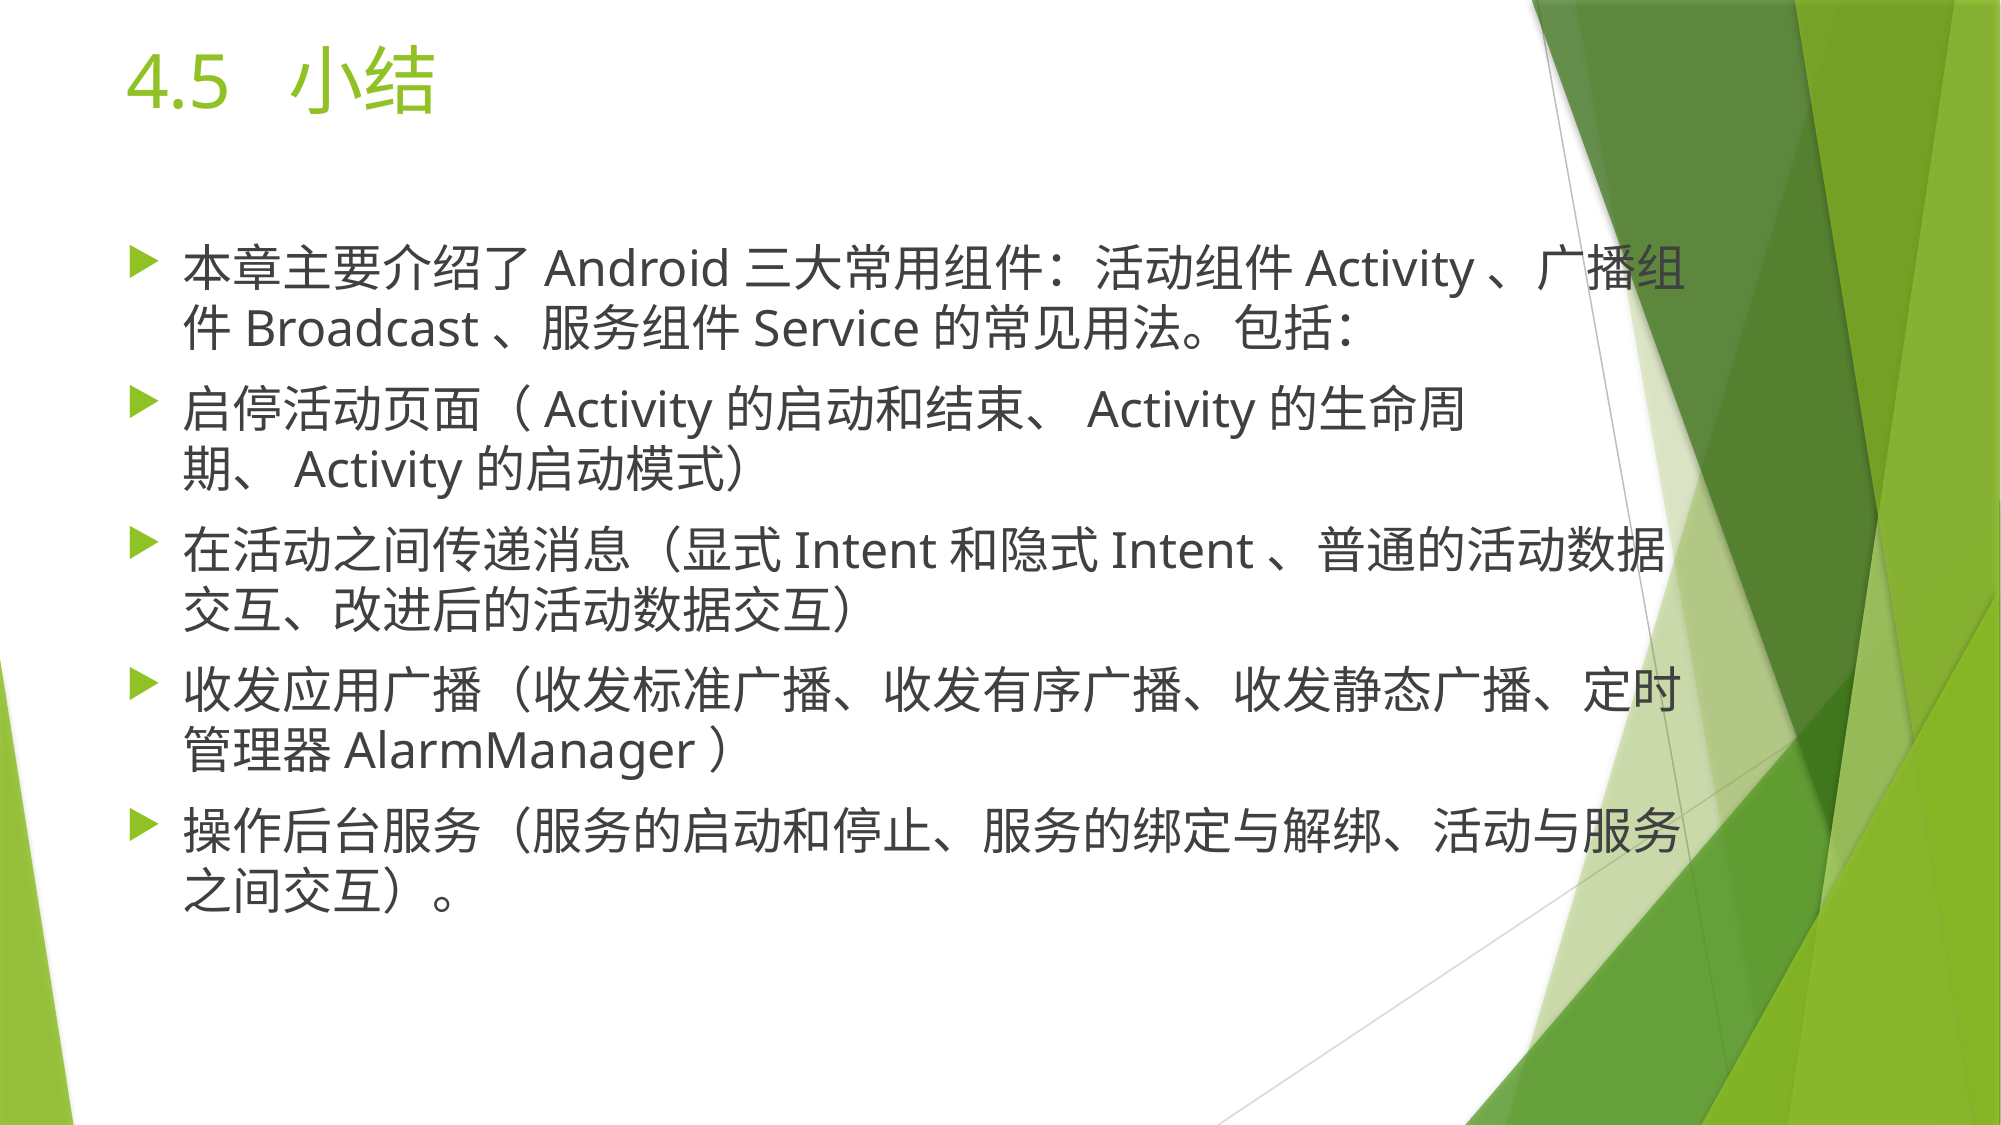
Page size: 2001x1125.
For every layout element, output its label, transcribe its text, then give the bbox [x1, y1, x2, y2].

title 4.5 小结 [111, 25, 1522, 182]
list 本章主要介绍了Android三大常用组件：活动组件Activity、广播组件Broadcast、服务组件Service的常见用法。包括： 启停活动页面（Activity的启动和结束、Activity的生命周期、Activity的启动模式） 在活动之间传递消息（显式Intent和隐式Intent、普通的活动数据交互、改进后的活动数据交互） 收发应用广播（收发标准广播、收发有序广播、收发静态广播、定时管理器AlarmManager） 操作后台服务（服务的启动和停止、服务的绑定与解绑、活动与服务之间交互）。 [111, 228, 1706, 1100]
